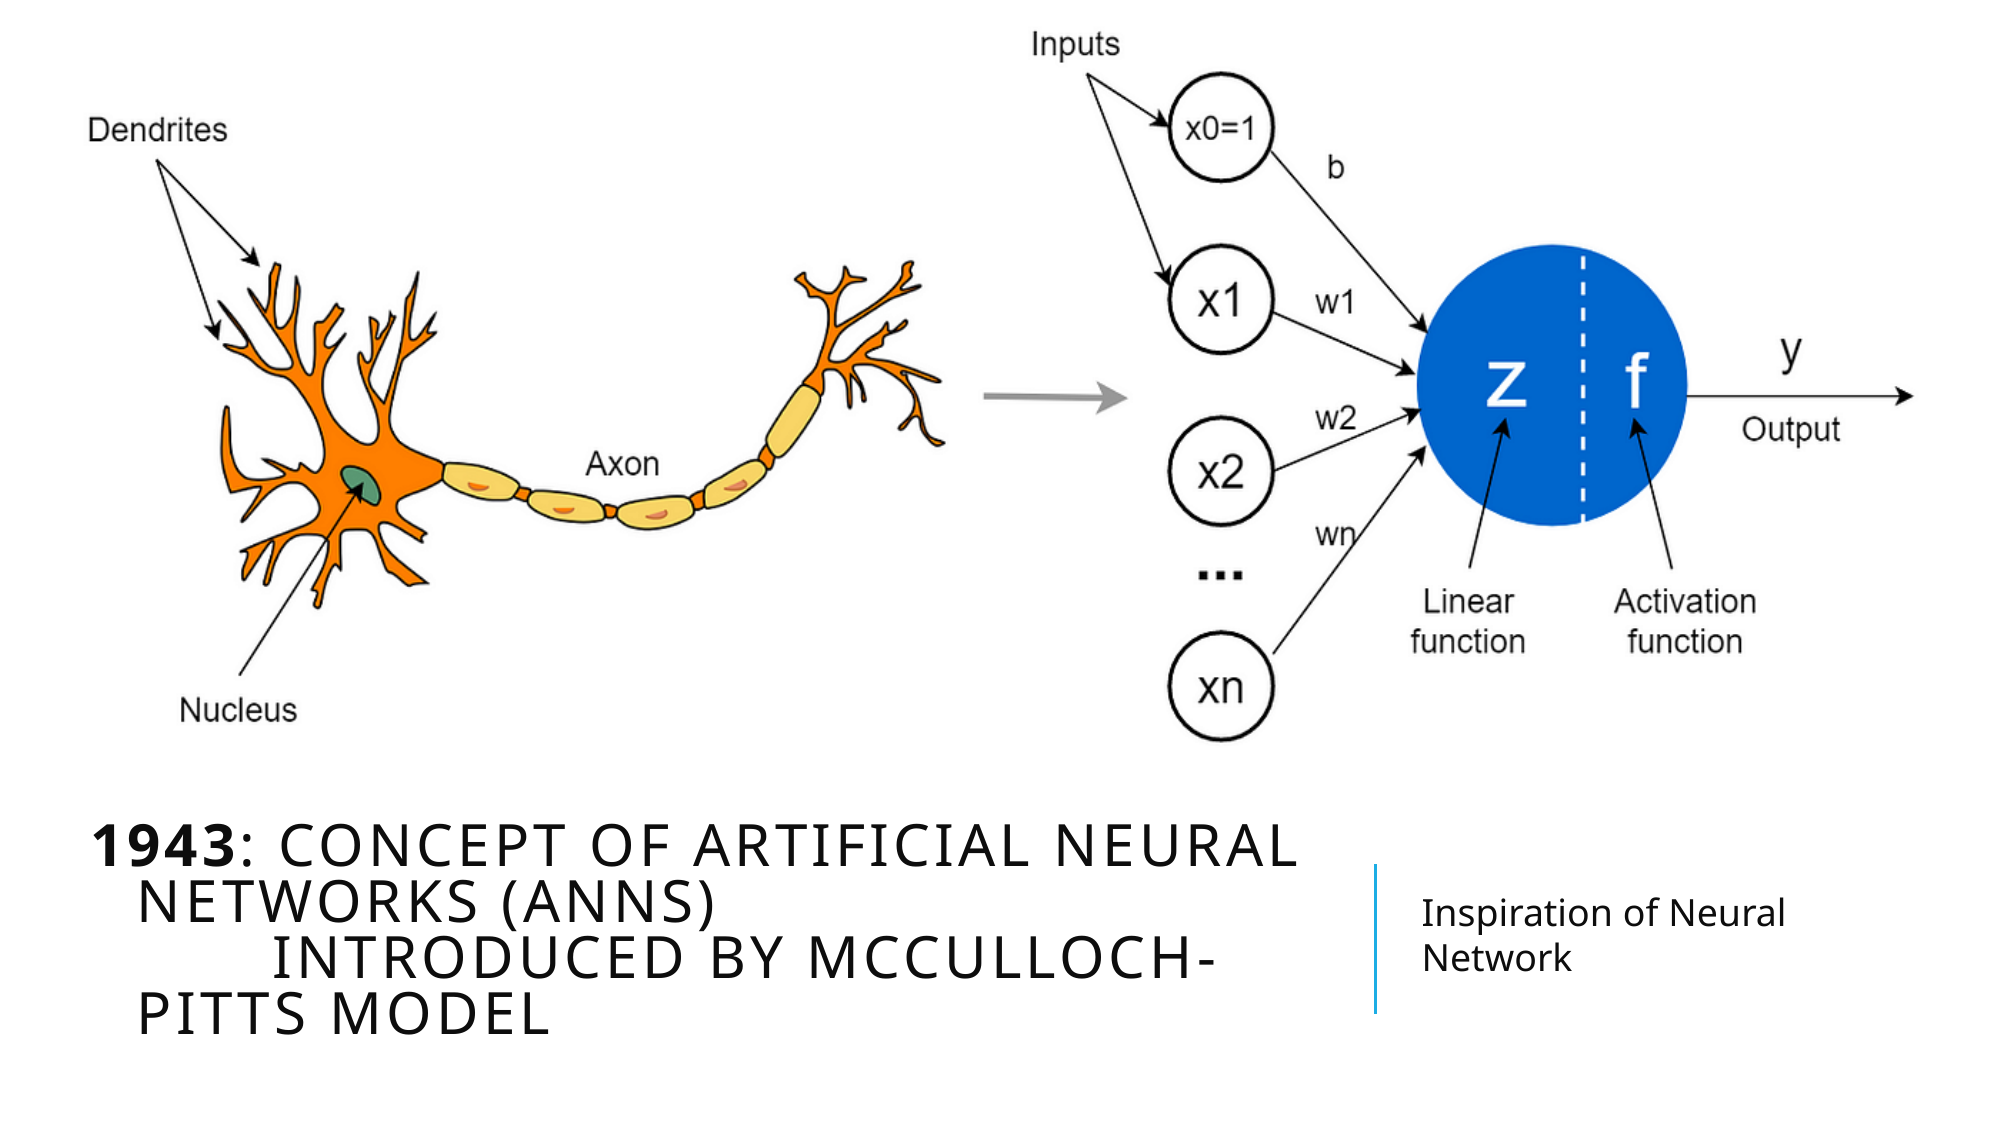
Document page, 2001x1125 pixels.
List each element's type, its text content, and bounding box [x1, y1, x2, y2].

picture [0, 0, 2000, 780]
list Inspiration of Neural Network [1406, 813, 1938, 1054]
title 1943: Concept of Artificial Neural Networks (ANNs) Introduced by McCulloch-Pitts model [75, 813, 1338, 1054]
